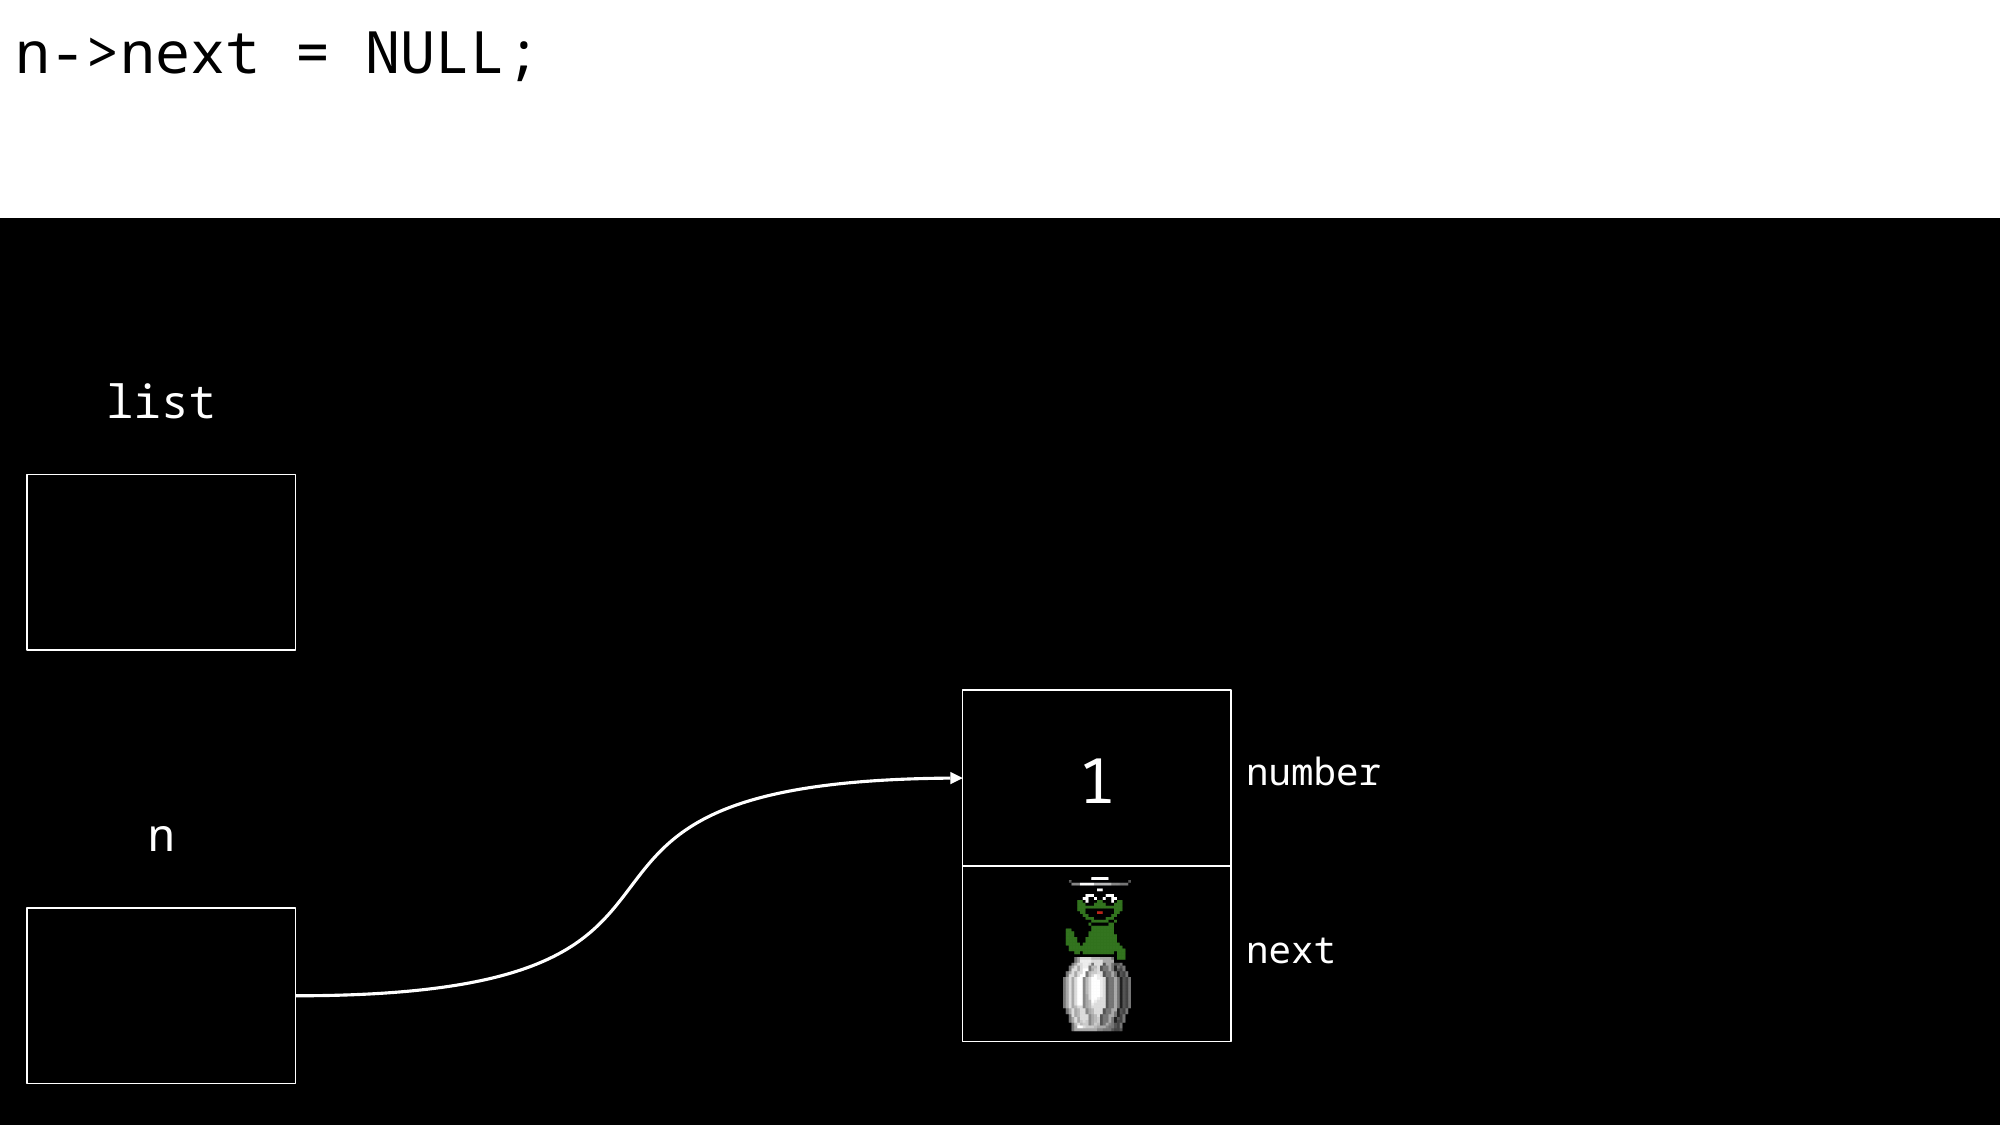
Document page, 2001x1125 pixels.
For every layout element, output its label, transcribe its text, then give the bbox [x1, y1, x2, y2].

text_box number [1231, 732, 1464, 808]
text_box [26, 907, 296, 1084]
title n->next = NULL; [0, 0, 2000, 218]
picture [1059, 873, 1135, 1034]
text_box next [1231, 911, 1464, 987]
text_box 1 [962, 690, 1232, 865]
text_box list [67, 357, 256, 446]
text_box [295, 777, 963, 997]
text_box [962, 865, 1232, 1042]
text_box [26, 474, 296, 651]
text_box n [67, 790, 256, 879]
